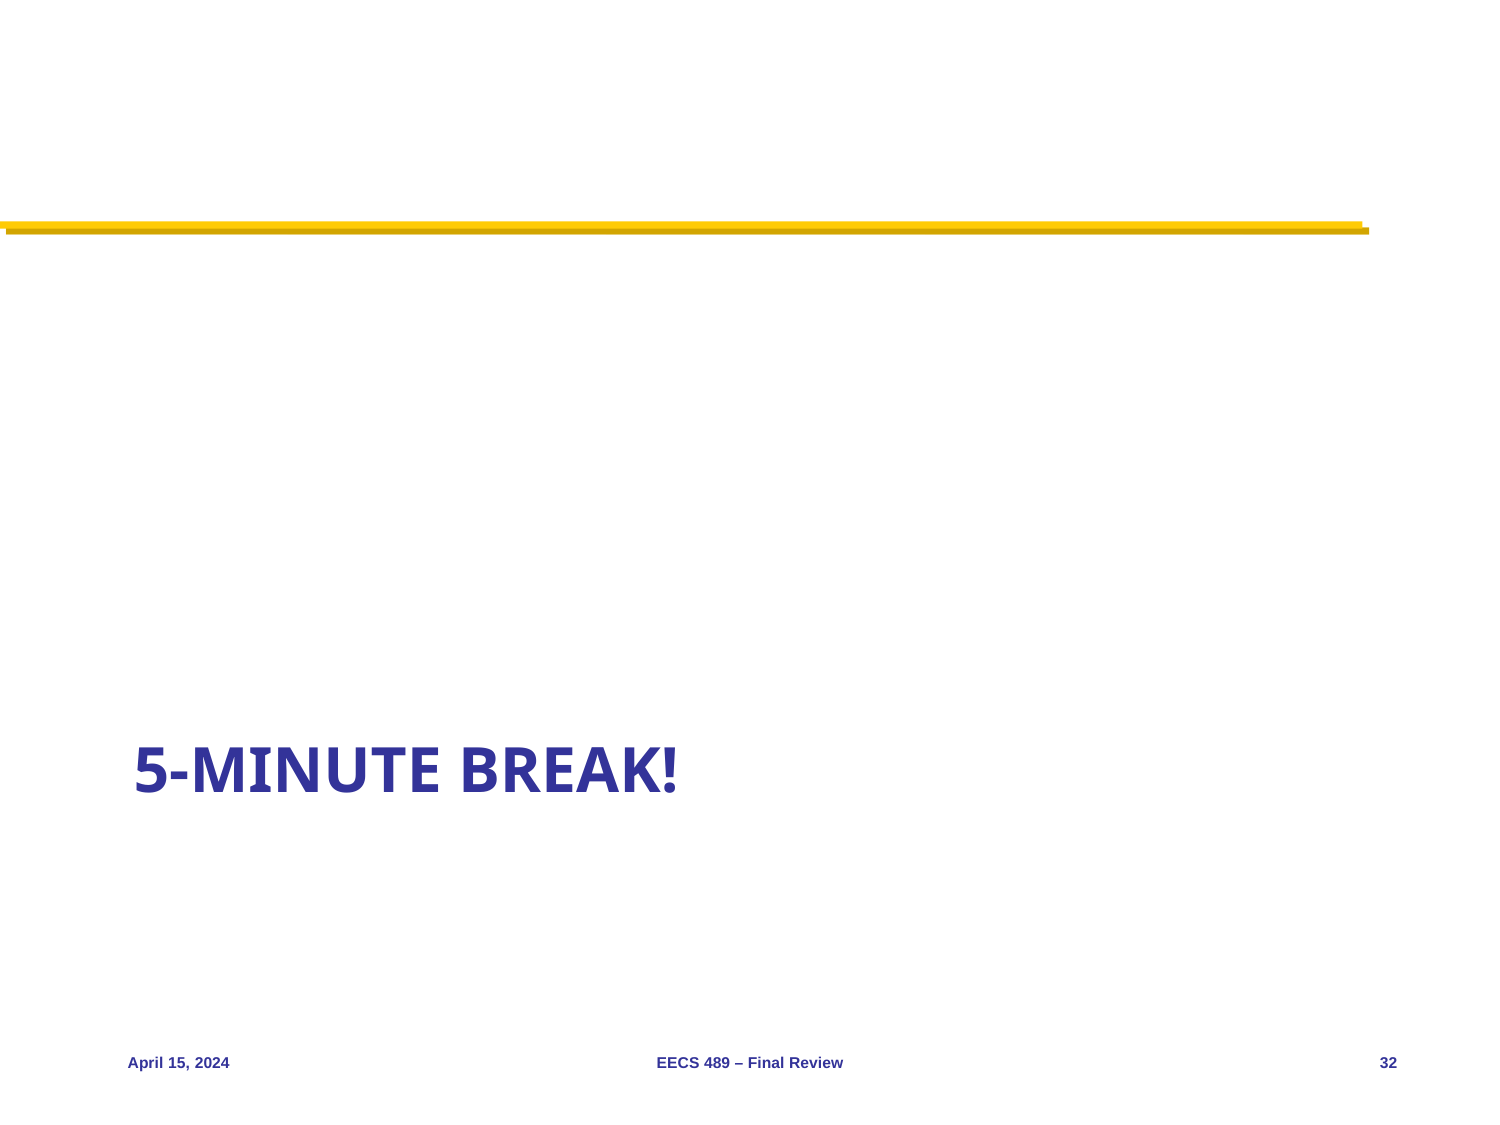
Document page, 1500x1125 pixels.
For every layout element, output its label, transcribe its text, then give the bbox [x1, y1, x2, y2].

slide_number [112, 1024, 426, 1101]
title 5-minute break! [118, 722, 1394, 947]
footer EECS 489 – Final Review [512, 1024, 988, 1101]
slide_number 32 [1312, 1024, 1413, 1101]
